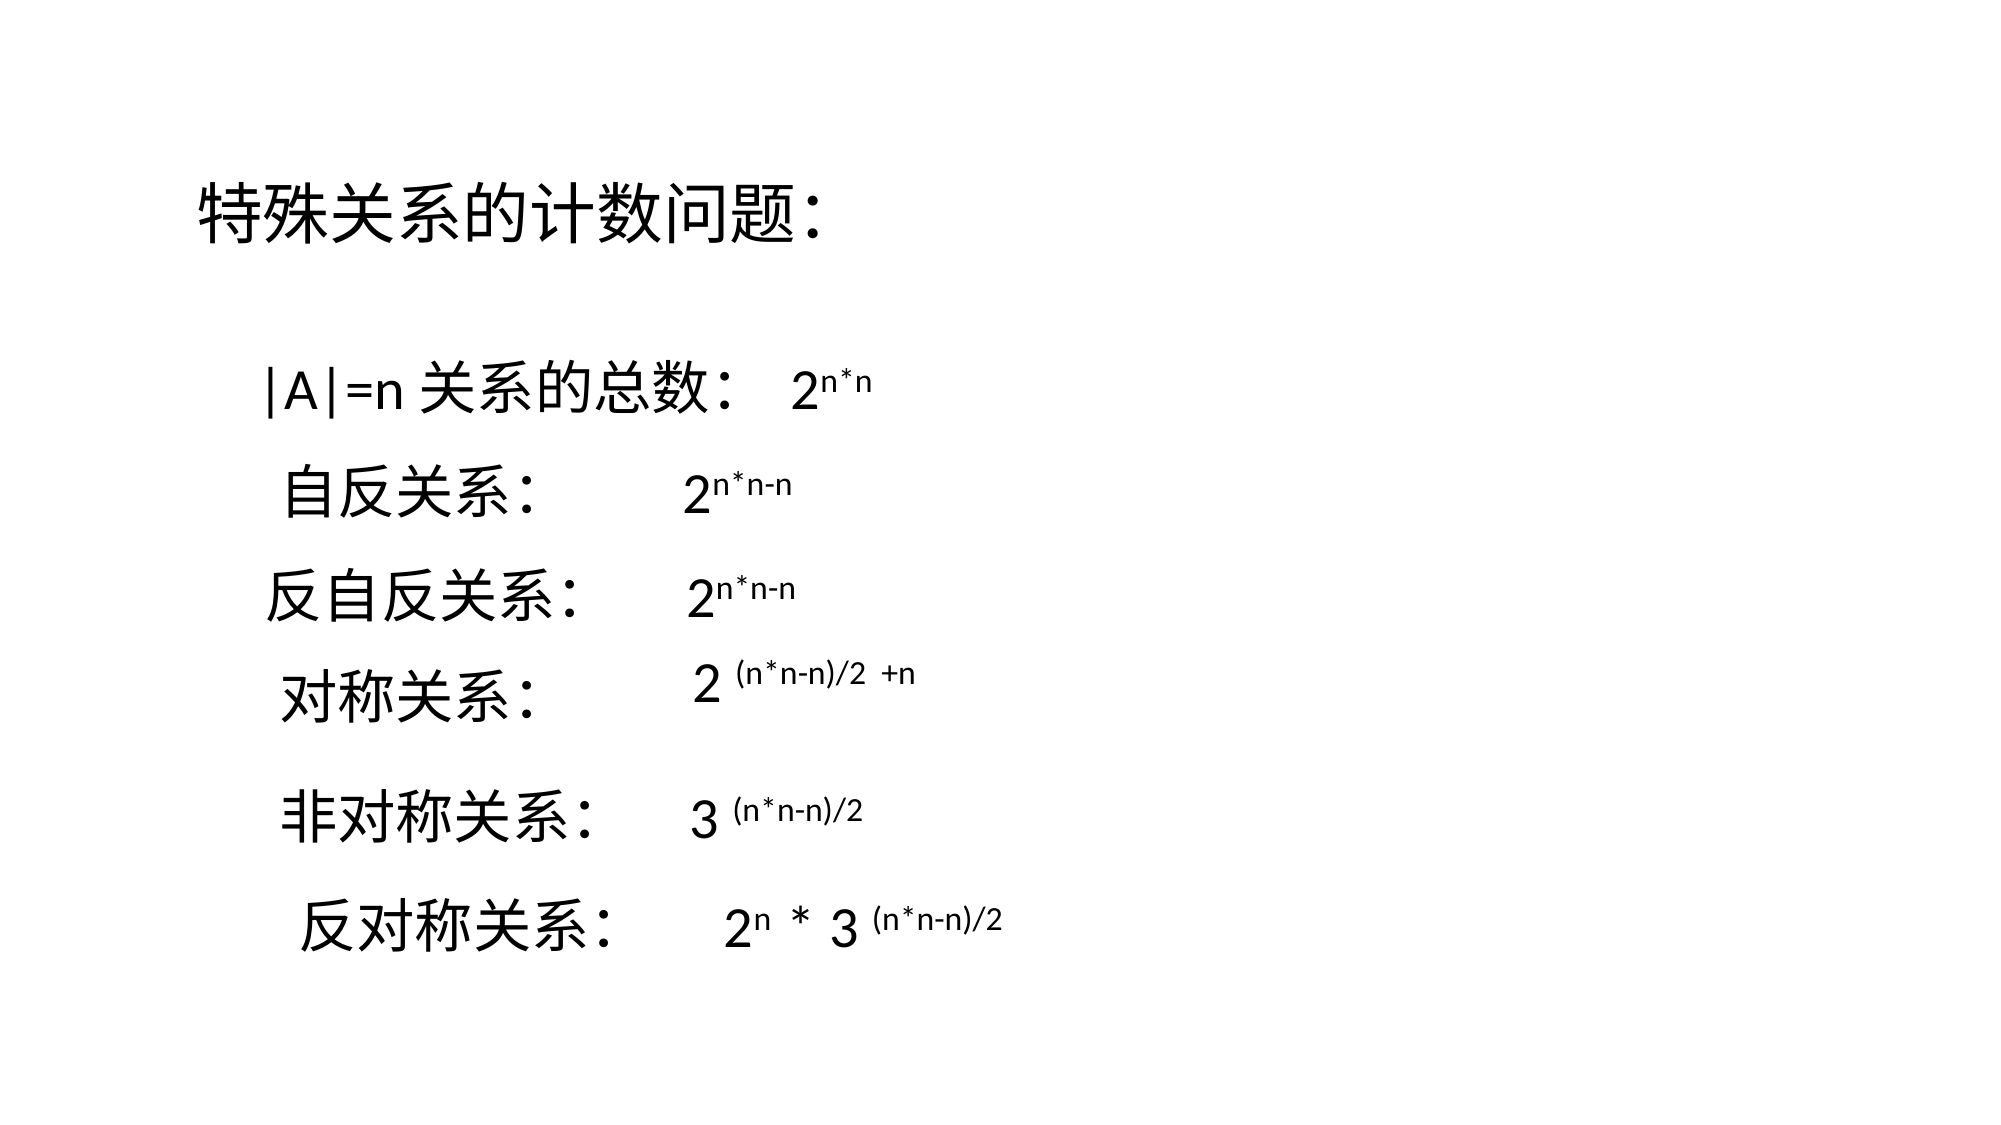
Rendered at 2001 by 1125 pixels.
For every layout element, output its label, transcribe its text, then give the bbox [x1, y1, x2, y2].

text_box 反自反关系： [249, 551, 629, 636]
text_box |A|=n关系的总数： [243, 343, 767, 429]
text_box 2n * 3 (n*n-n)/2 [678, 881, 1018, 967]
text_box 特殊关系的计数问题： [181, 164, 879, 260]
text_box 2n*n-n [671, 551, 812, 636]
text_box 2 (n*n-n)/2 +n [677, 636, 931, 722]
text_box 反对称关系： [283, 881, 676, 967]
text_box 3 (n*n-n)/2 [674, 772, 878, 858]
text_box 非对称关系： [264, 772, 644, 858]
text_box 2n*n [767, 343, 940, 429]
text_box 对称关系： [264, 652, 599, 738]
text_box 自反关系： [264, 447, 599, 533]
text_box 2n*n-n [652, 447, 808, 533]
